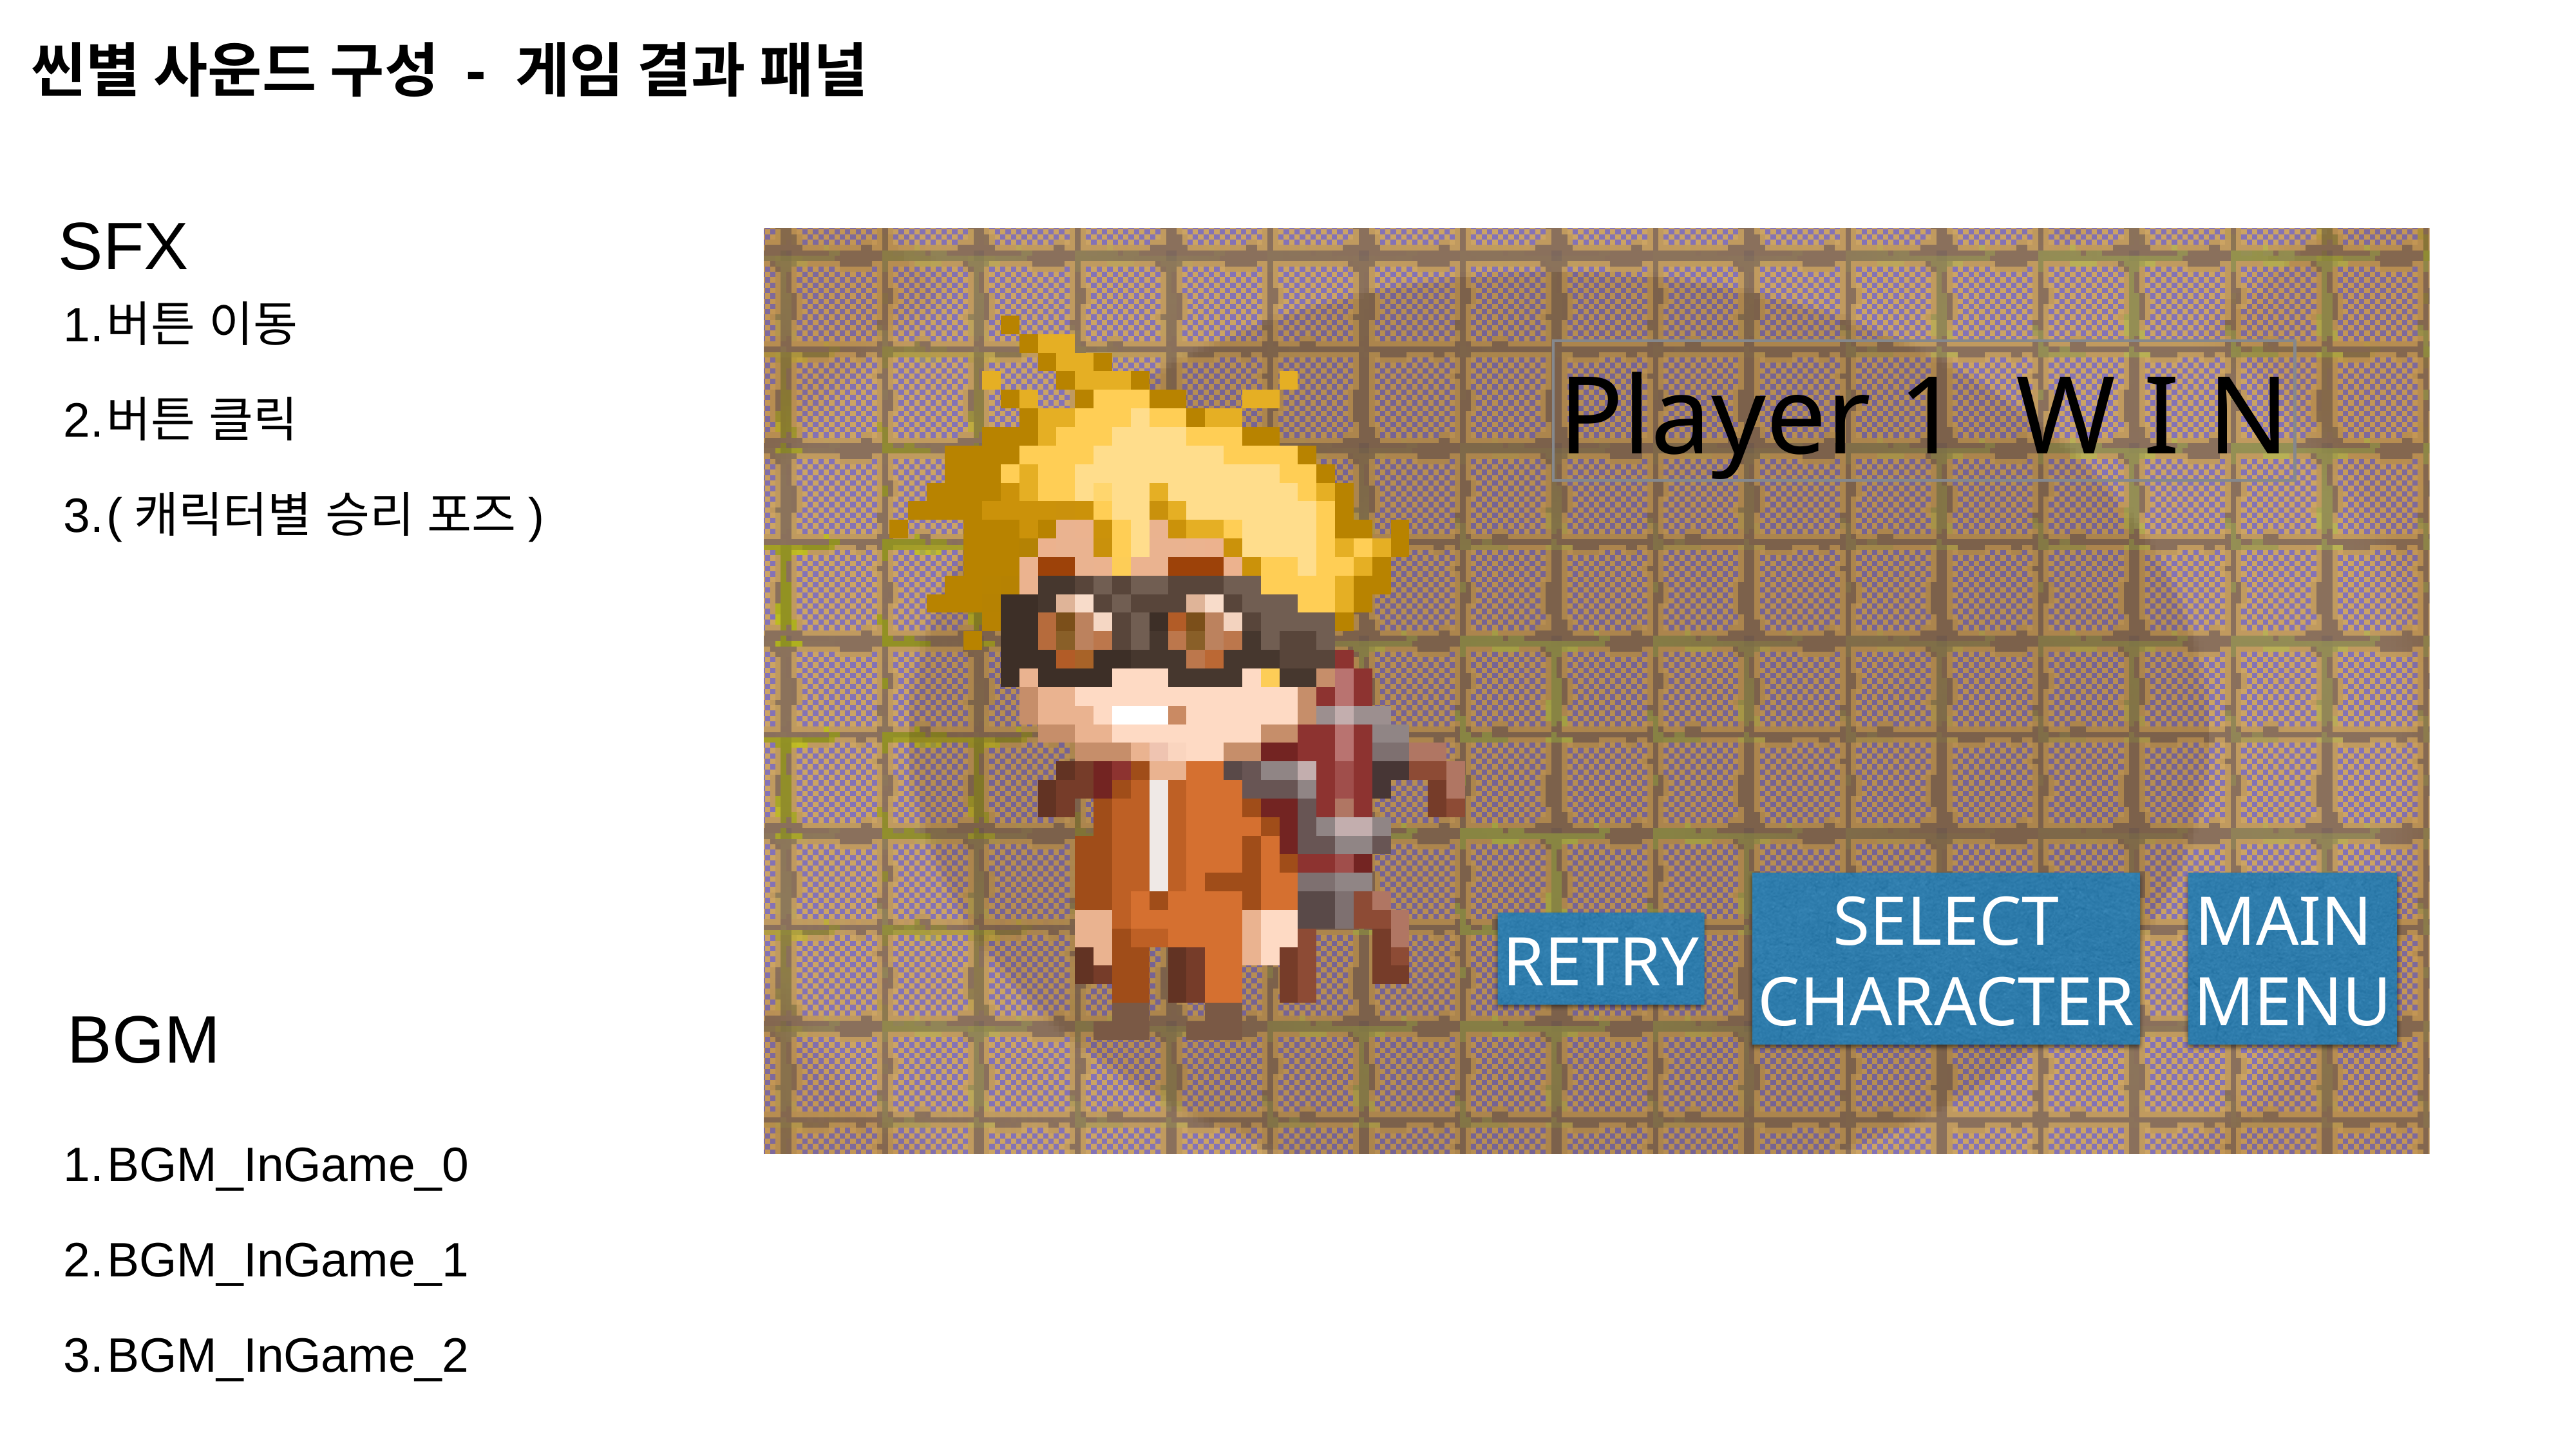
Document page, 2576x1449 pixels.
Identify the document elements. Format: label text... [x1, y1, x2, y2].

text_box SFX [53, 159, 240, 289]
text_box 버튼 이동 버튼 클릭 (캐릭터별 승리 포즈) [58, 250, 570, 547]
picture [574, 130, 2430, 1319]
text_box 씬별 사운드 구성 - 게임 결과 패널 [26, 27, 874, 109]
text_box BGM [62, 952, 249, 1082]
text_box BGM_InGame_0 BGM_InGame_1 BGM_InGame_2 [58, 1090, 848, 1387]
